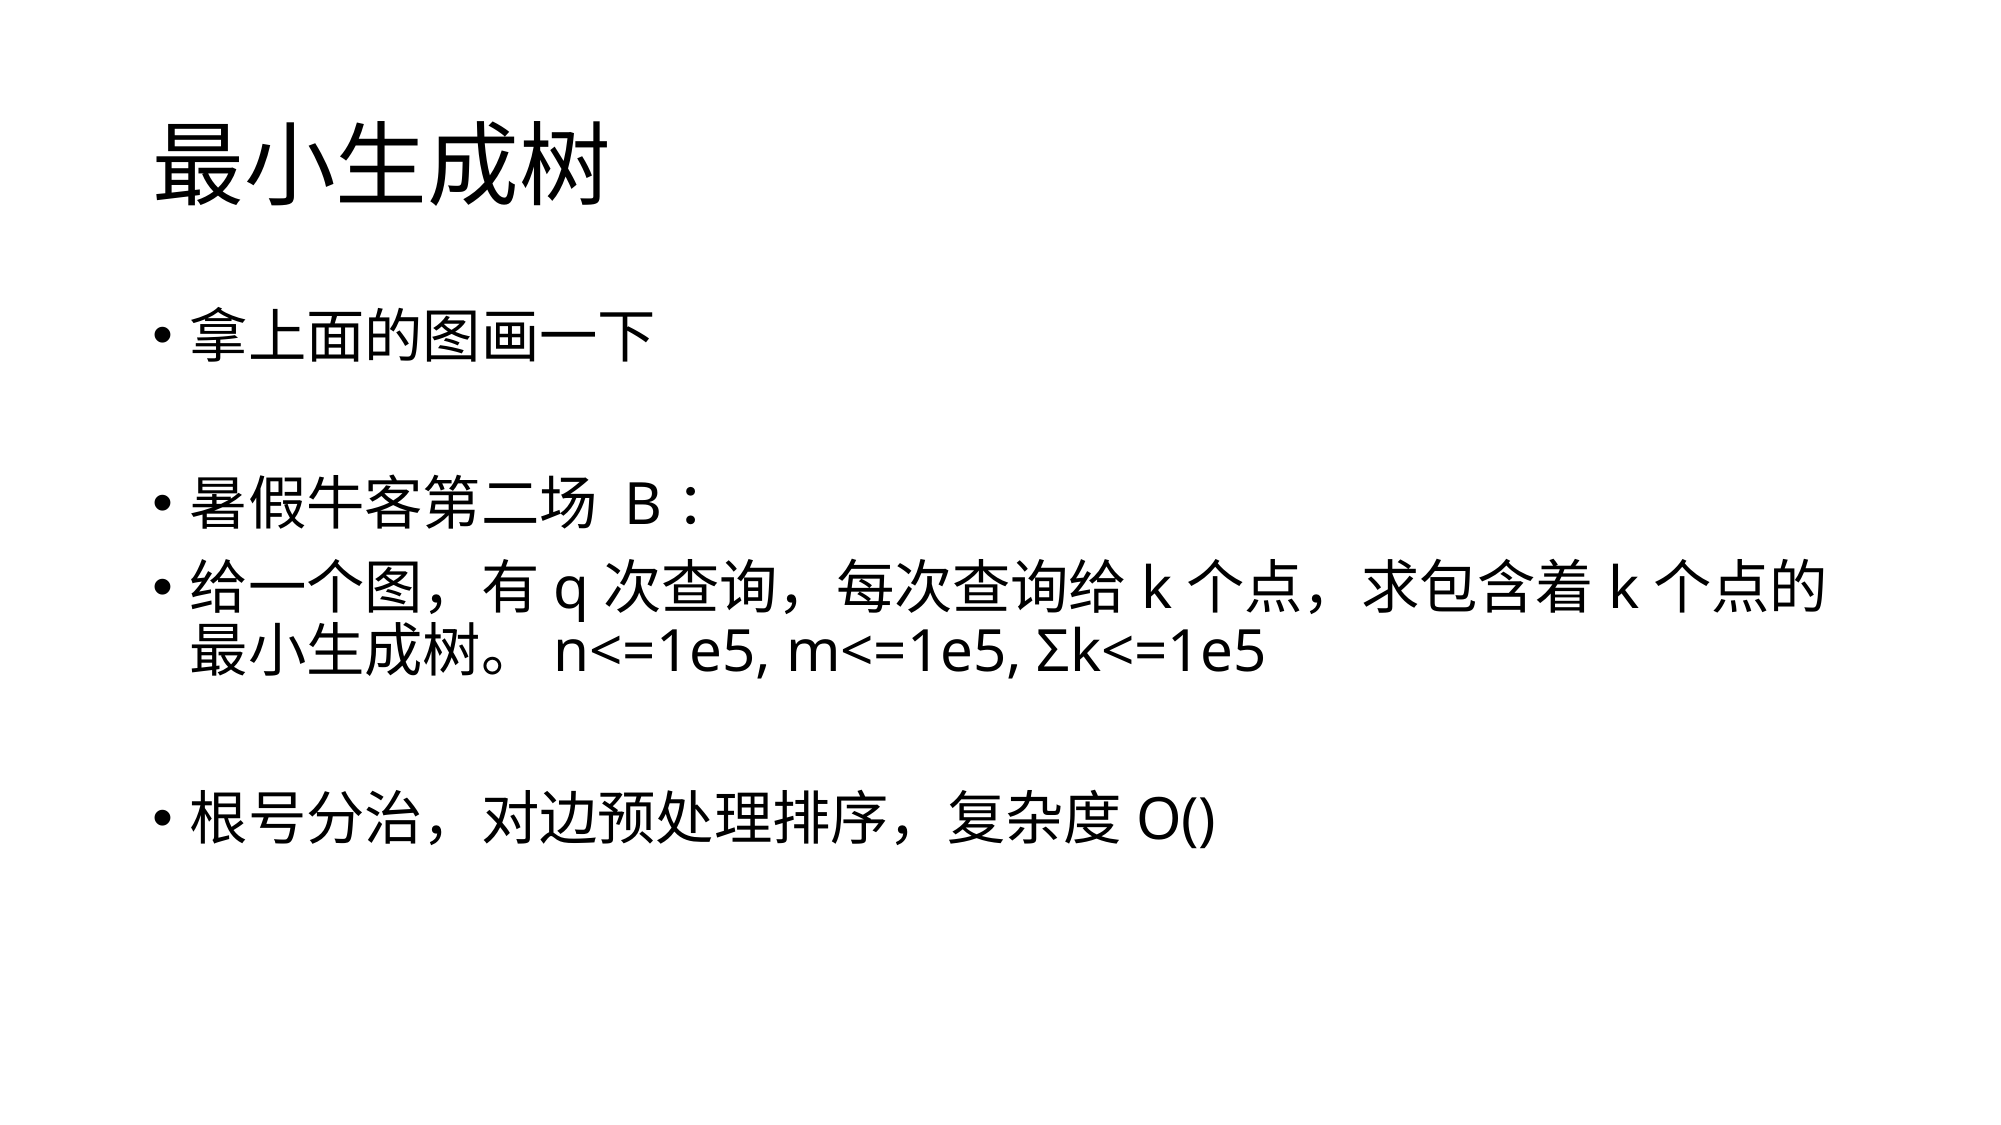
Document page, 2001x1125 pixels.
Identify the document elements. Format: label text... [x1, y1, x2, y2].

title 最小生成树 [137, 59, 1863, 278]
